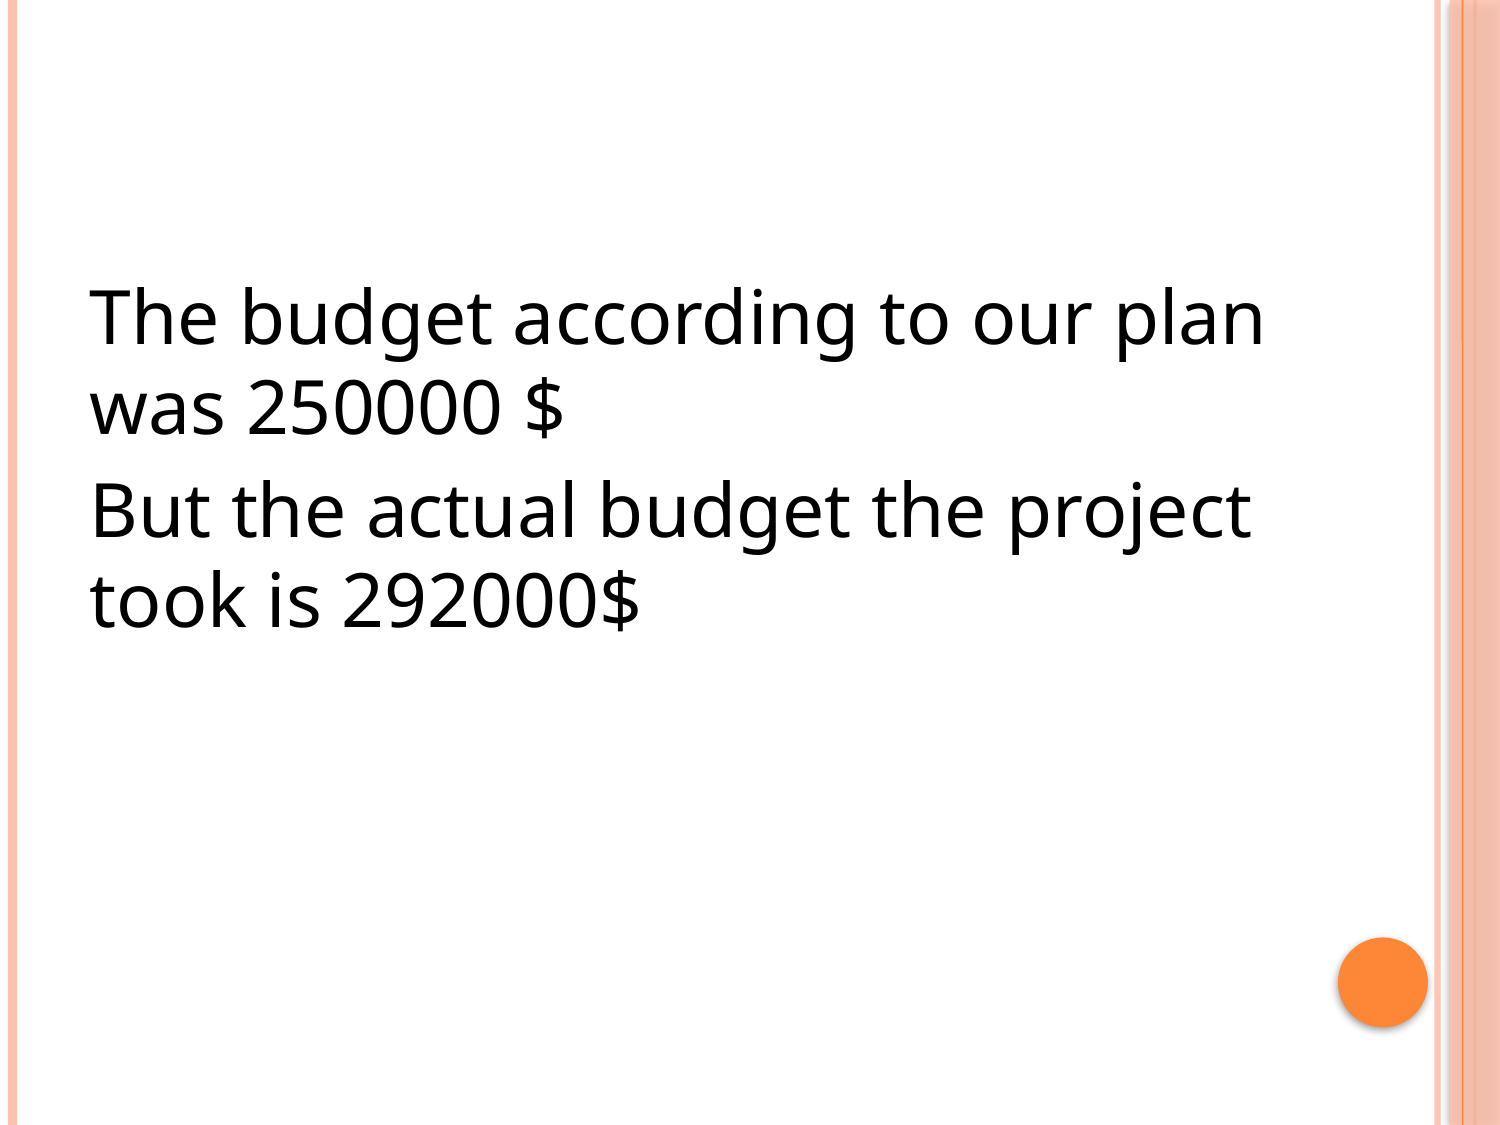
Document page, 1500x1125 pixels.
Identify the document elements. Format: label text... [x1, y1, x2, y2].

list The budget according to our plan was 250000 $ But the actual budget the project took is 292000$ [75, 262, 1300, 1062]
